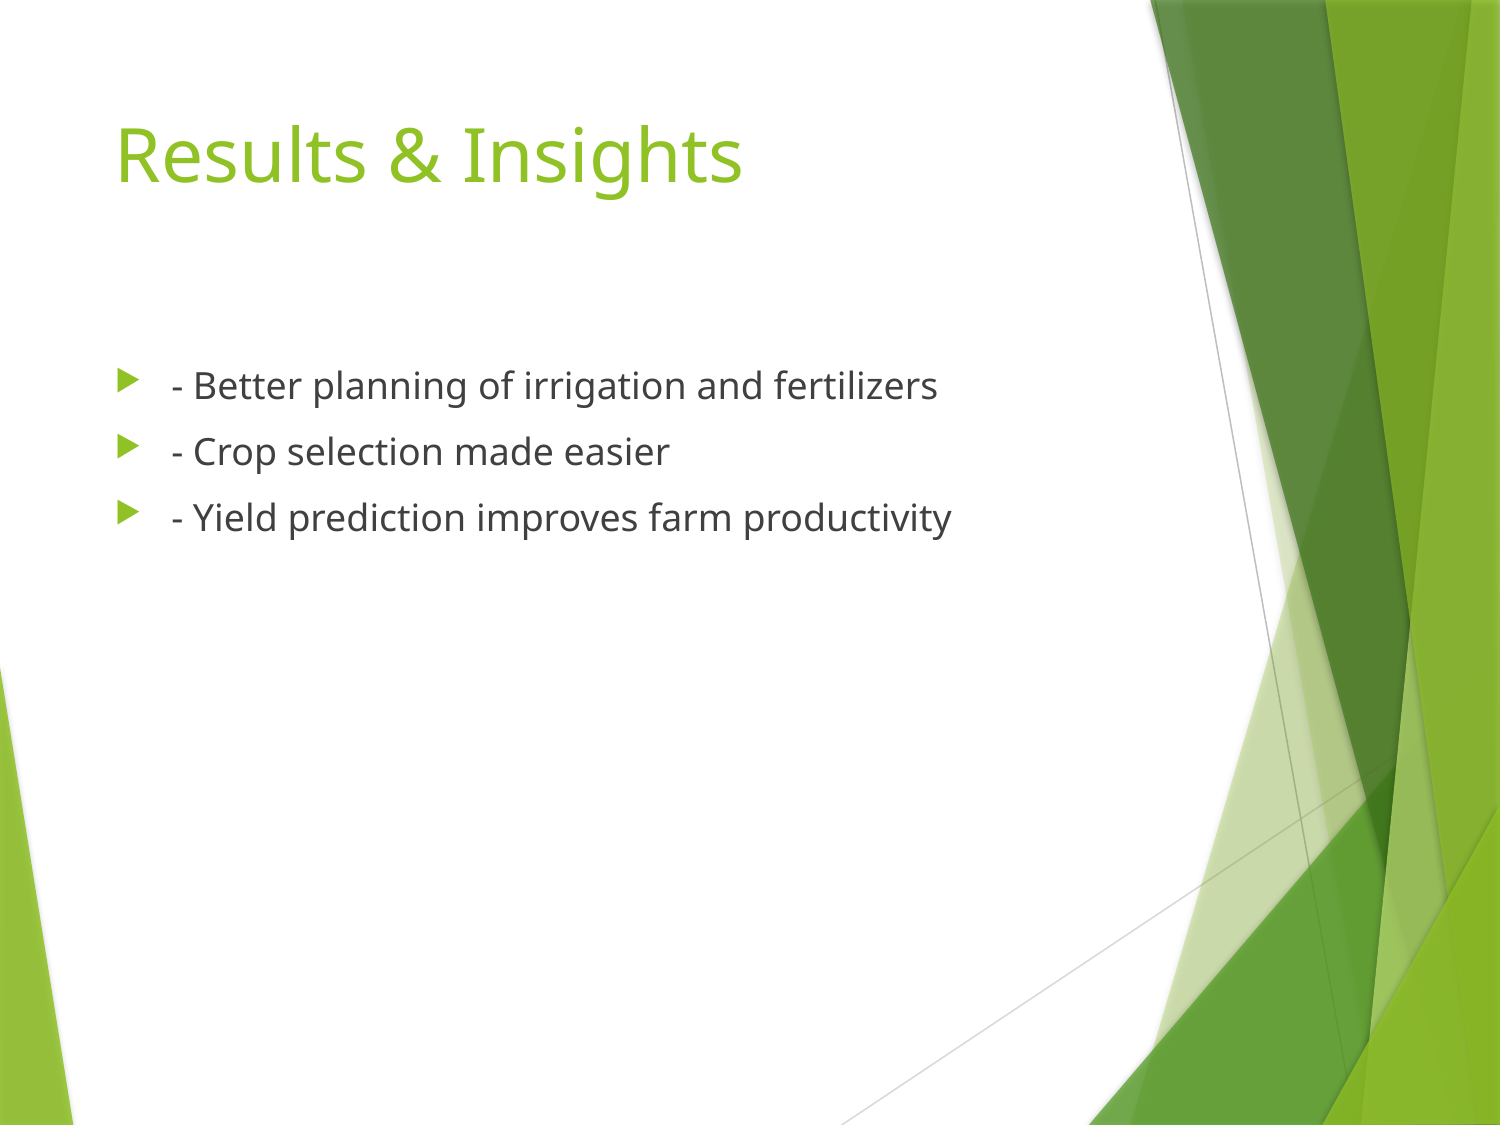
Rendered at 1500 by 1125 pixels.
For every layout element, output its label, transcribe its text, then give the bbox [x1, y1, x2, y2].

list - Better planning of irrigation and fertilizers - Crop selection made easier - Yield prediction improves farm productivity [99, 354, 1142, 992]
title Results & Insights [99, 99, 1142, 317]
